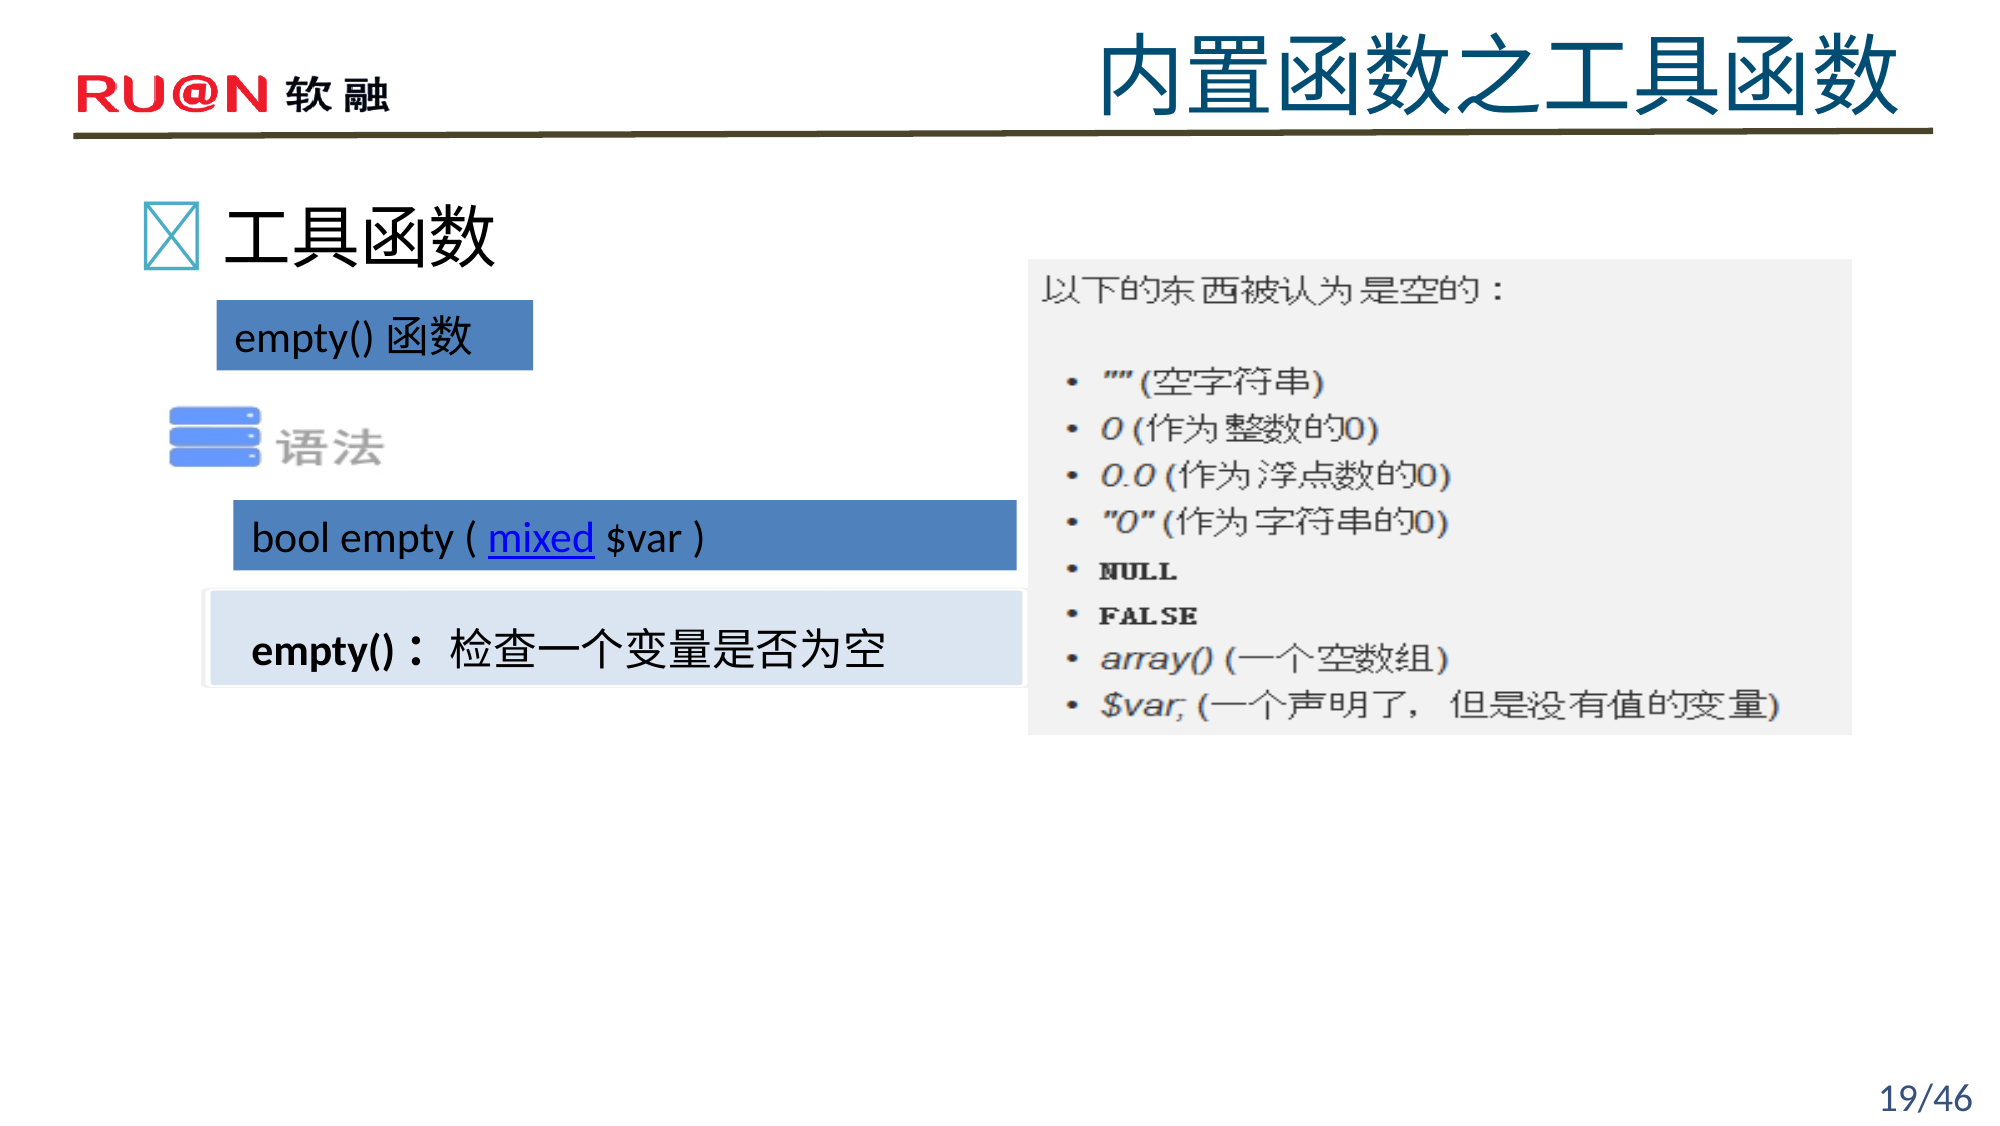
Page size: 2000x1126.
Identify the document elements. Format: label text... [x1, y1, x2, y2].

text_box 内置函数之工具函数 [1095, 37, 1901, 136]
text_box bool empty ( mixed $var ) [233, 500, 1017, 571]
picture [166, 399, 423, 478]
text_box empty()函数 [216, 300, 534, 371]
picture [77, 74, 392, 113]
text_box 工具函数 [137, 202, 498, 286]
slide_number 19/46 [1524, 1065, 1991, 1126]
picture [199, 259, 1852, 735]
